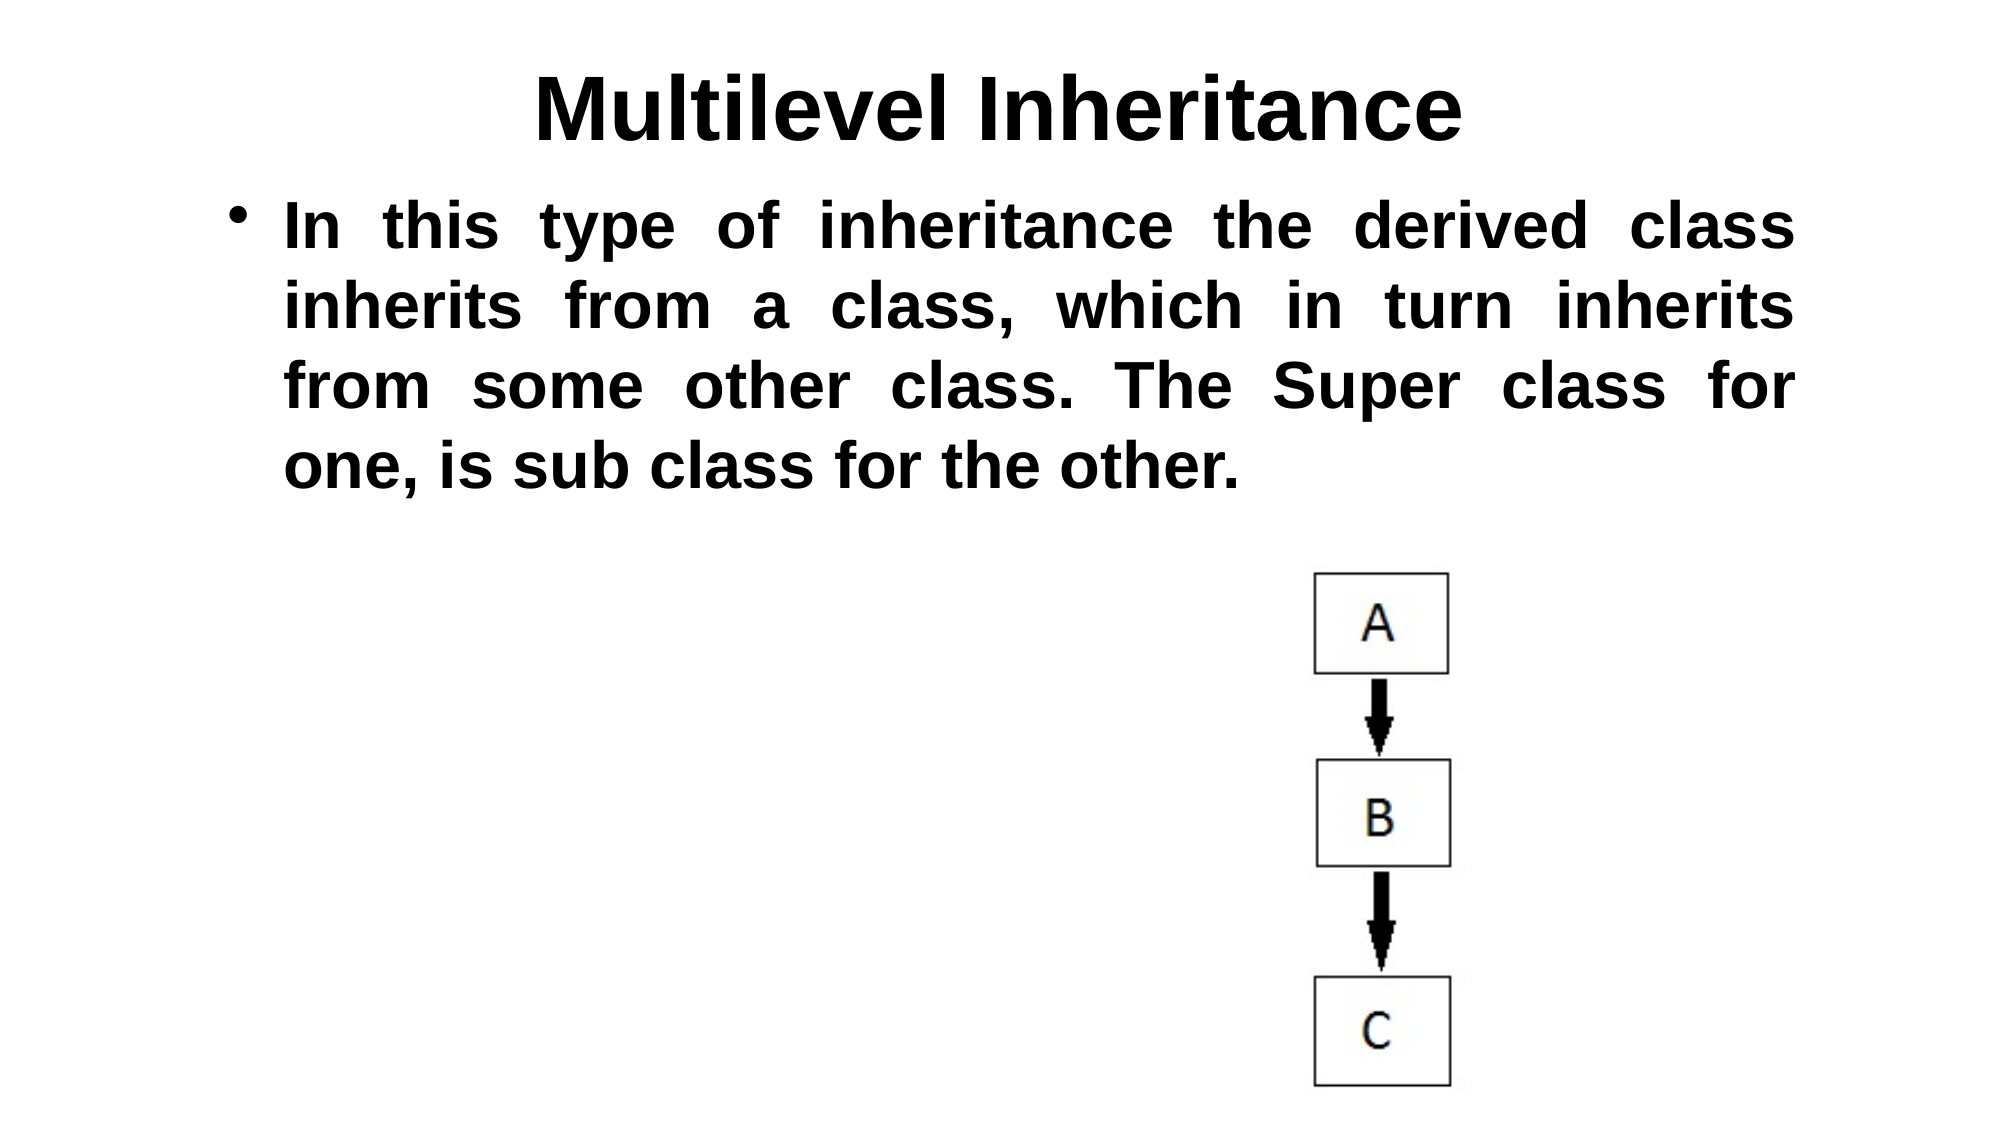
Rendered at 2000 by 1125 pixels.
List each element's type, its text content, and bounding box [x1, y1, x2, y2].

title Multilevel Inheritance [199, 44, 1800, 163]
picture [1024, 562, 1800, 1116]
list In this type of inheritance the derived class inherits from a class, which in turn inherits from some other class. The Super class for one, is sub class for the other. [211, 174, 1813, 888]
